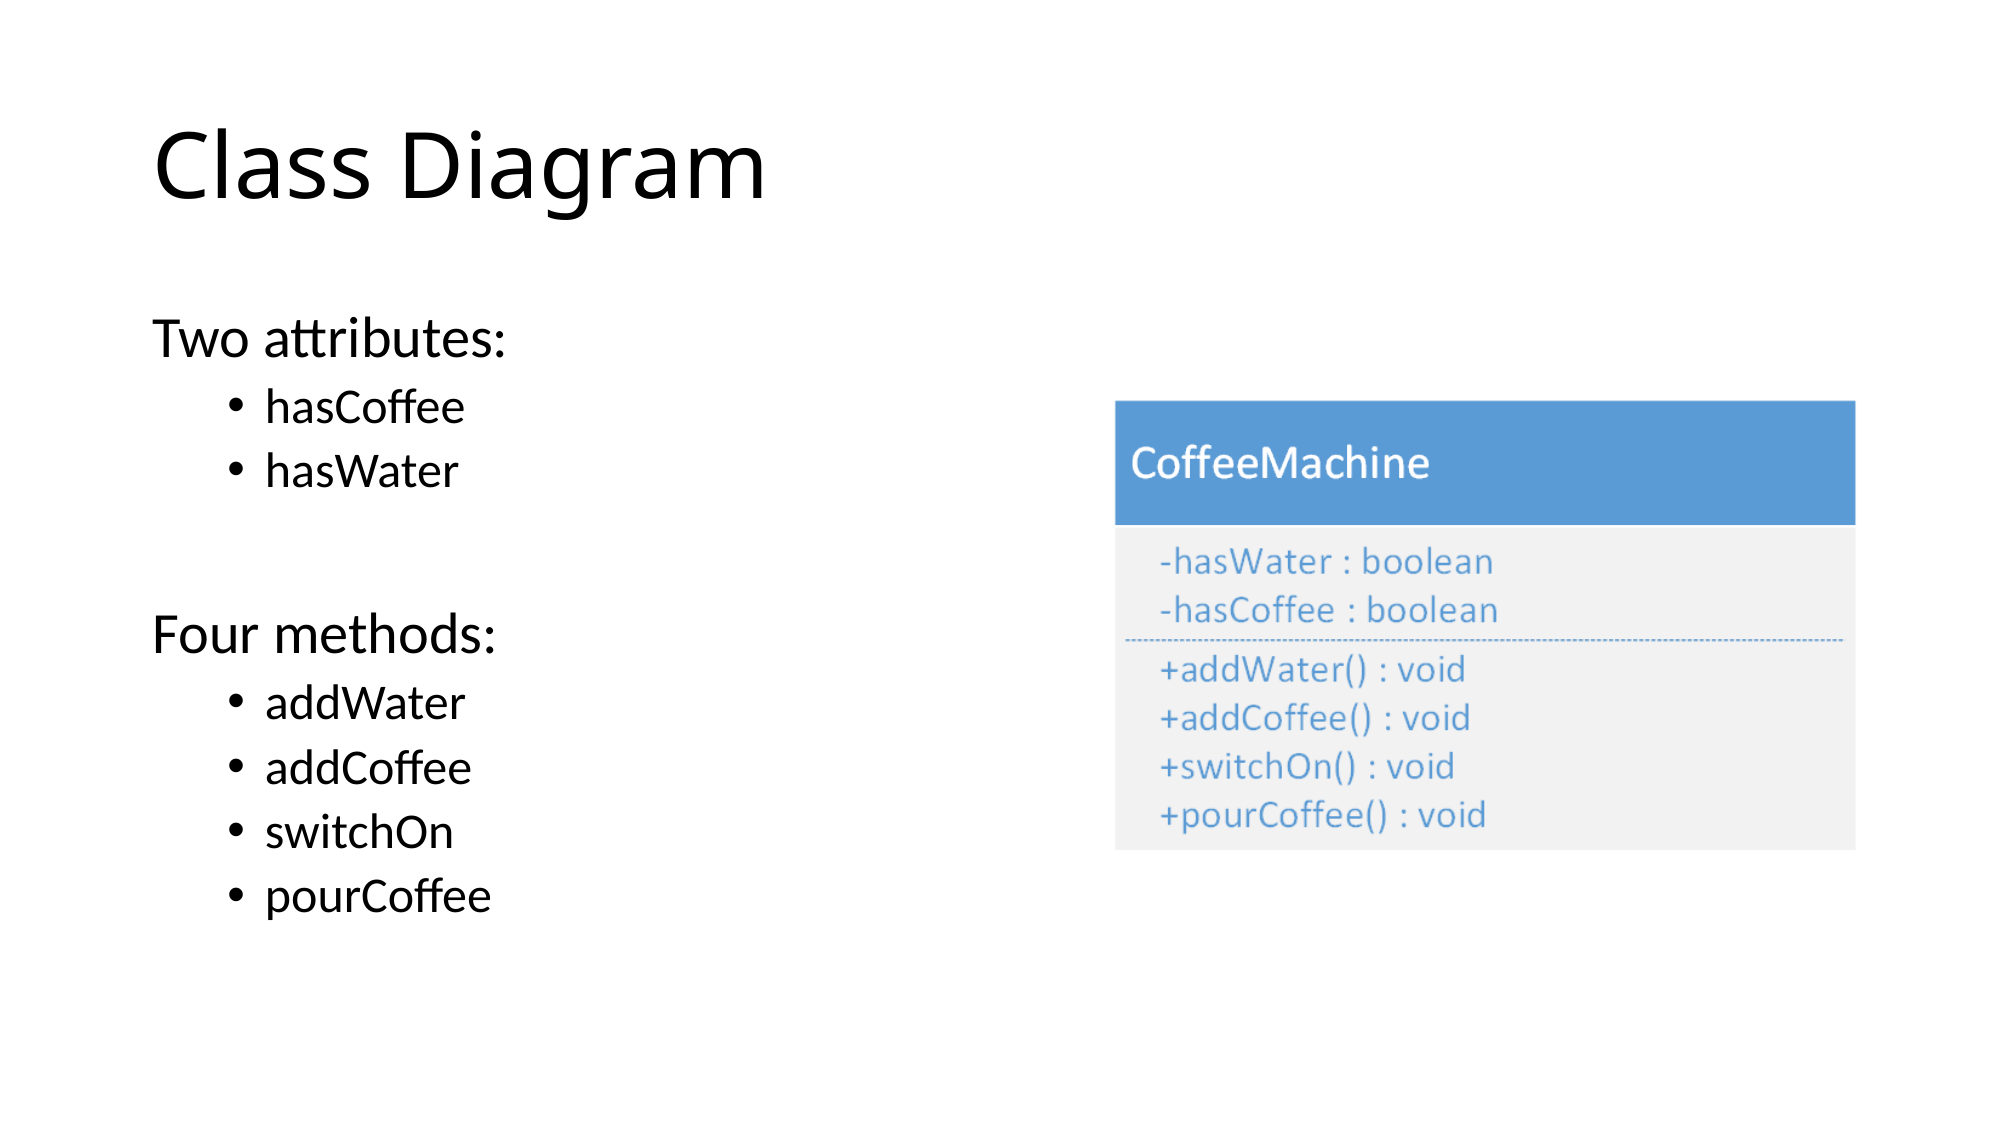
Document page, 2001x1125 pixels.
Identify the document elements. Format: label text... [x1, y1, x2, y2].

list Two attributes: hasCoffee hasWater Four methods: addWater addCoffee switchOn pourCoffee [137, 299, 988, 1014]
title Class Diagram [137, 59, 1863, 278]
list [1105, 398, 1860, 860]
